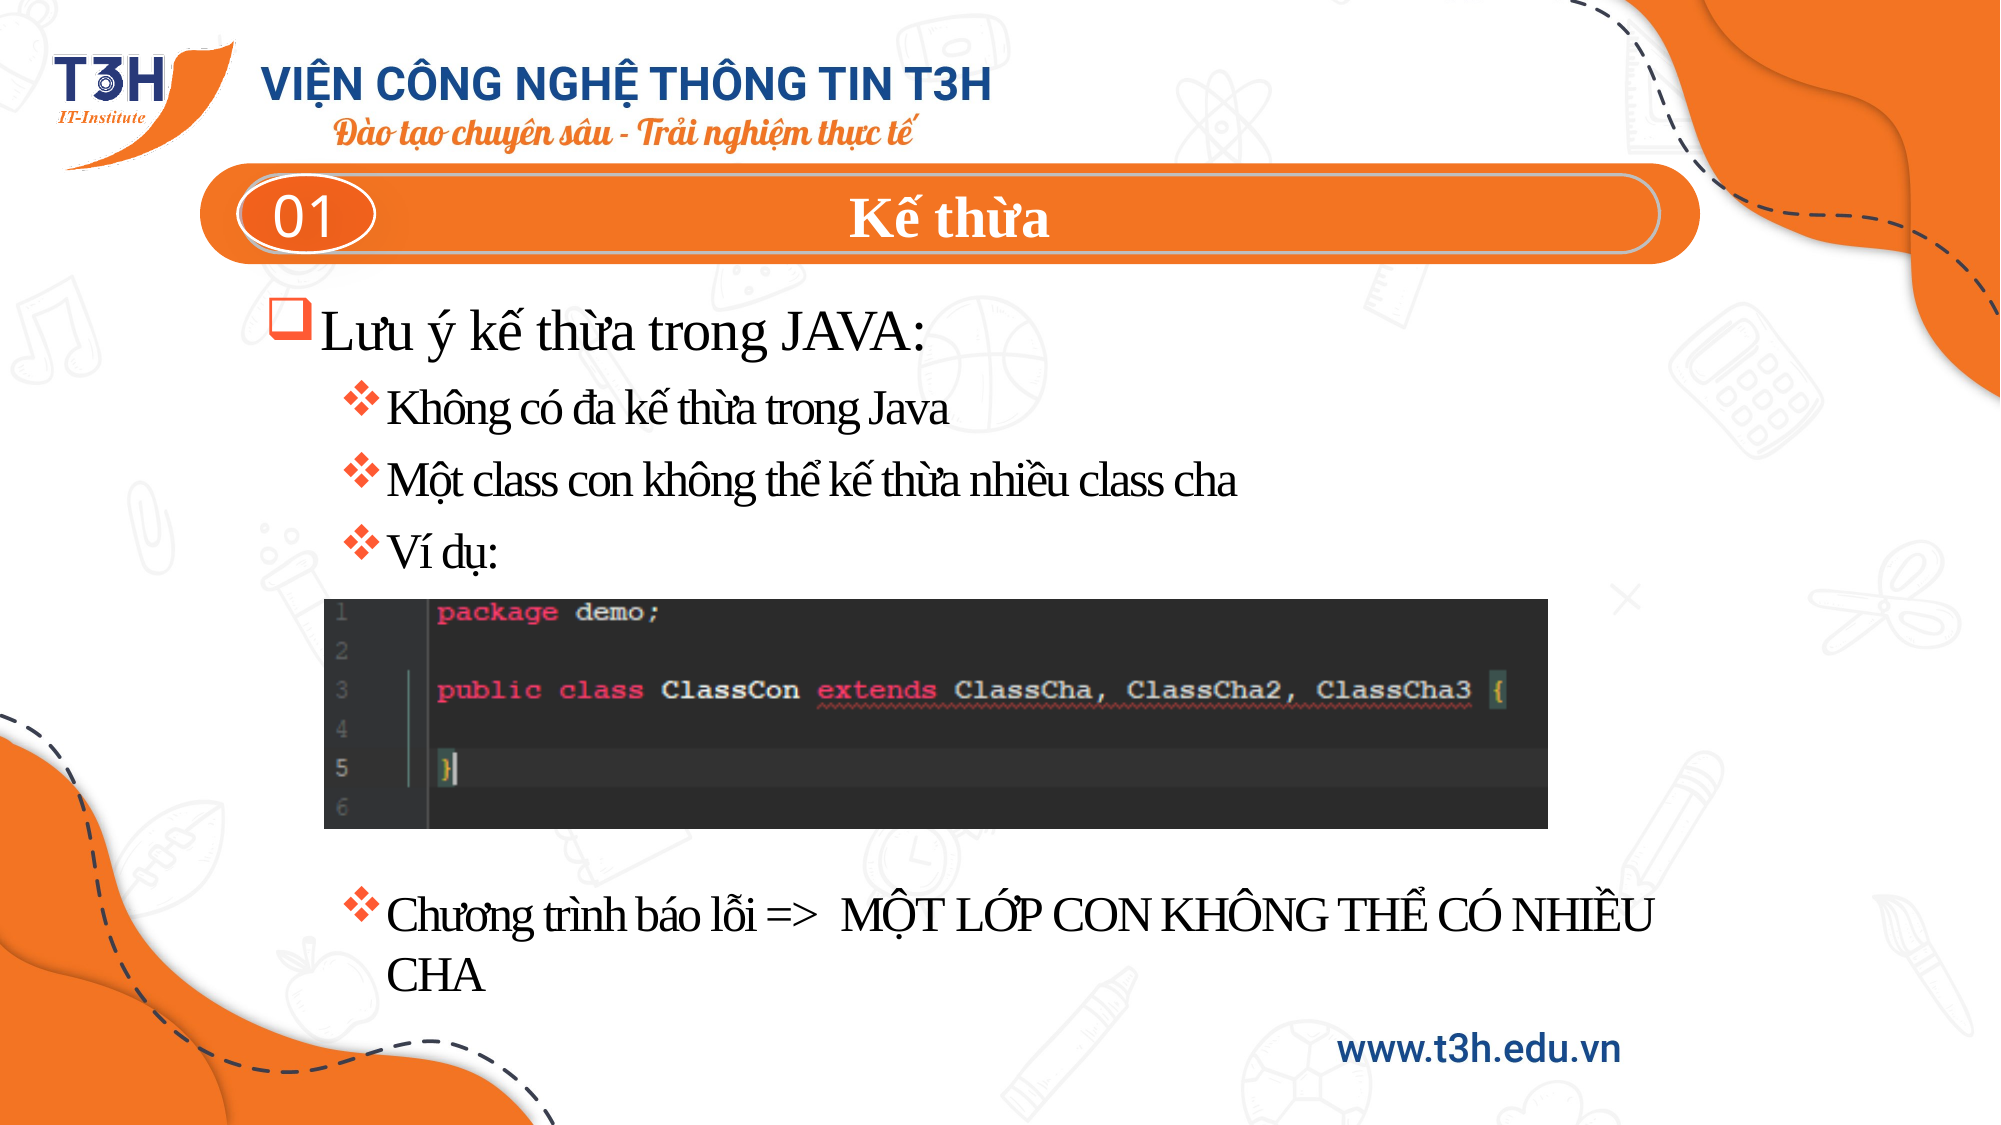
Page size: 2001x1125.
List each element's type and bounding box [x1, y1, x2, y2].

text_box [199, 163, 1700, 265]
picture [0, 0, 2000, 1125]
text_box [0, 174, 375, 405]
